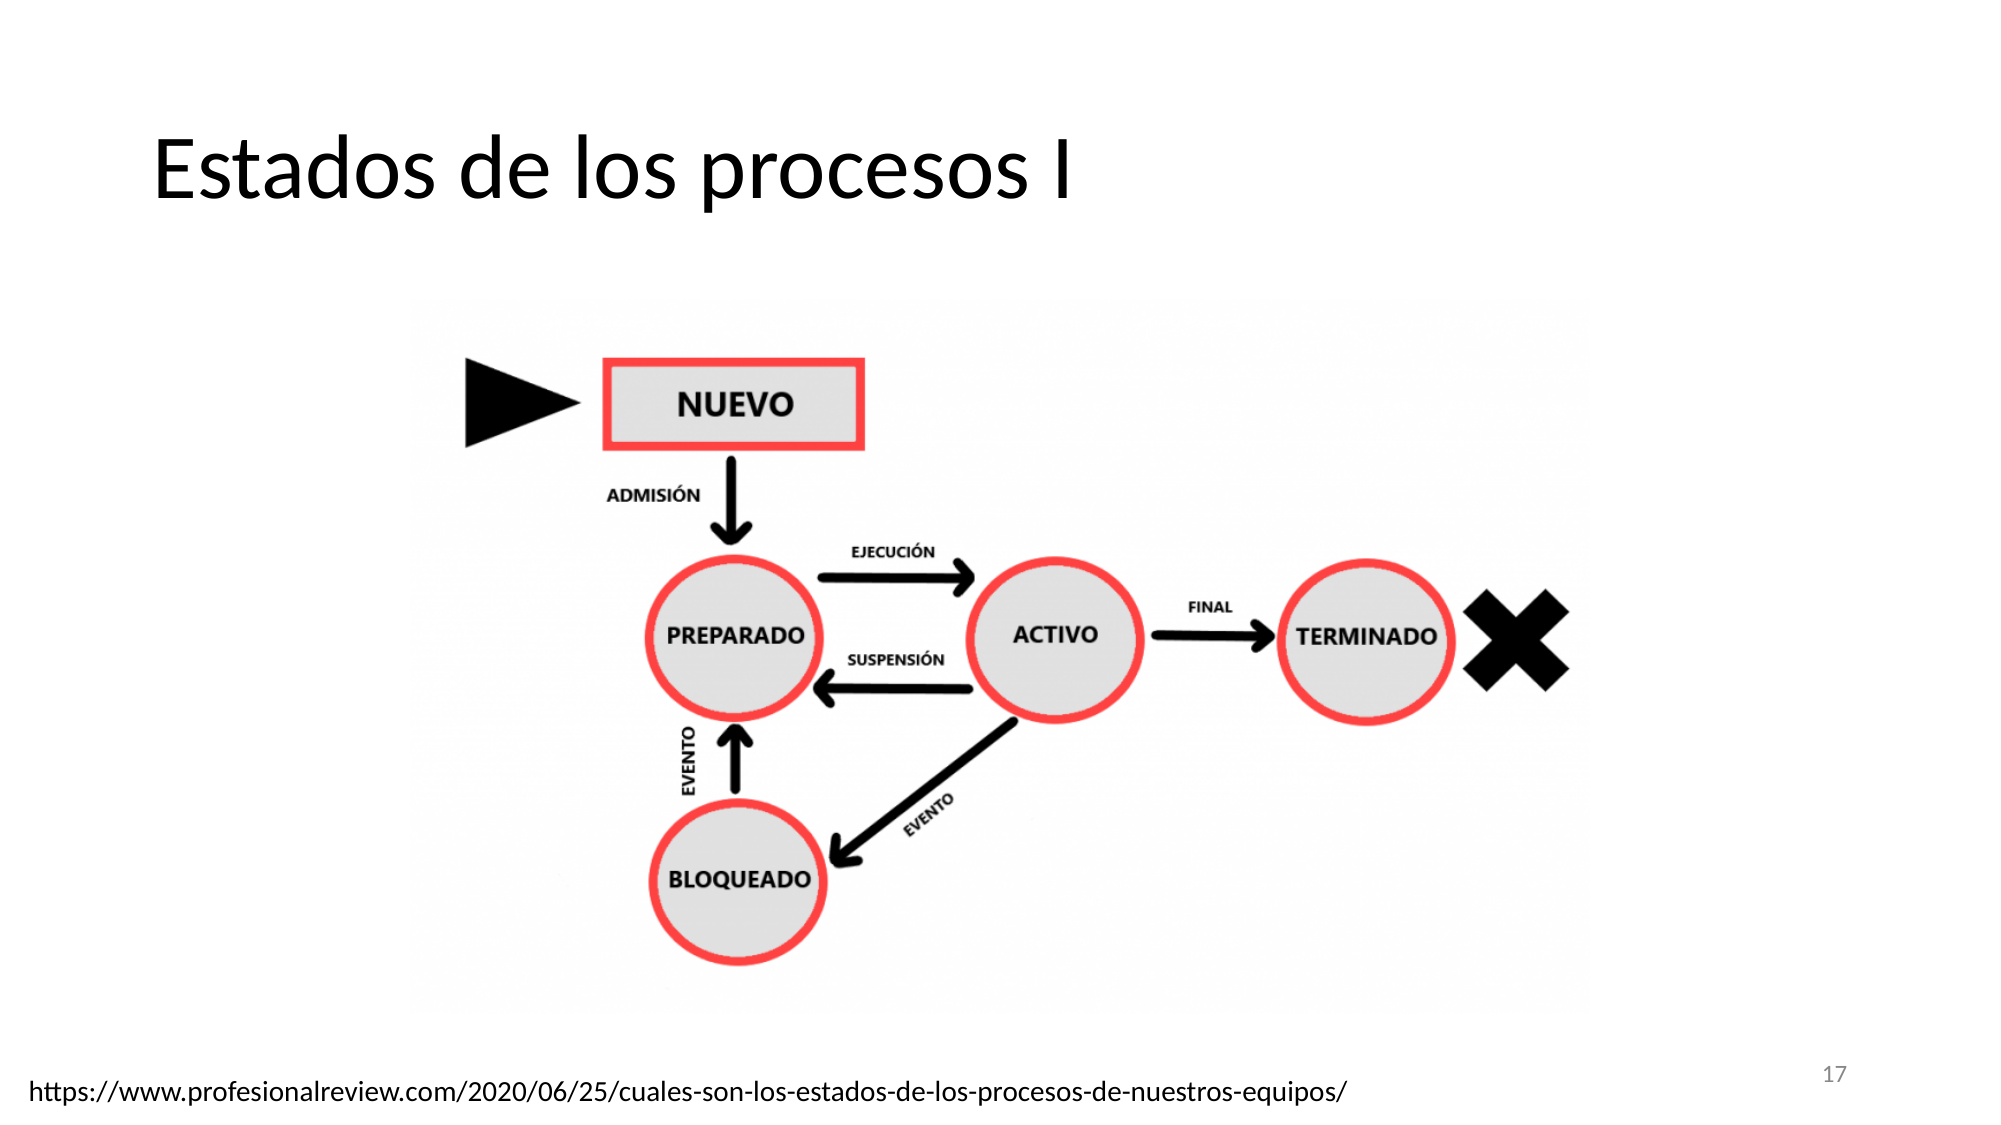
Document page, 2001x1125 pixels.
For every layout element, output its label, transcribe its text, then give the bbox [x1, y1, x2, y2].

slide_number ‹#› [1412, 1042, 1863, 1103]
title Estados de los procesos I [137, 59, 1863, 278]
text_box https://www.profesionalreview.com/2020/06/25/cuales-son-los-estados-de-los-procesos-de-nuestros-equipos/ [13, 1064, 1377, 1115]
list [410, 299, 1590, 1014]
